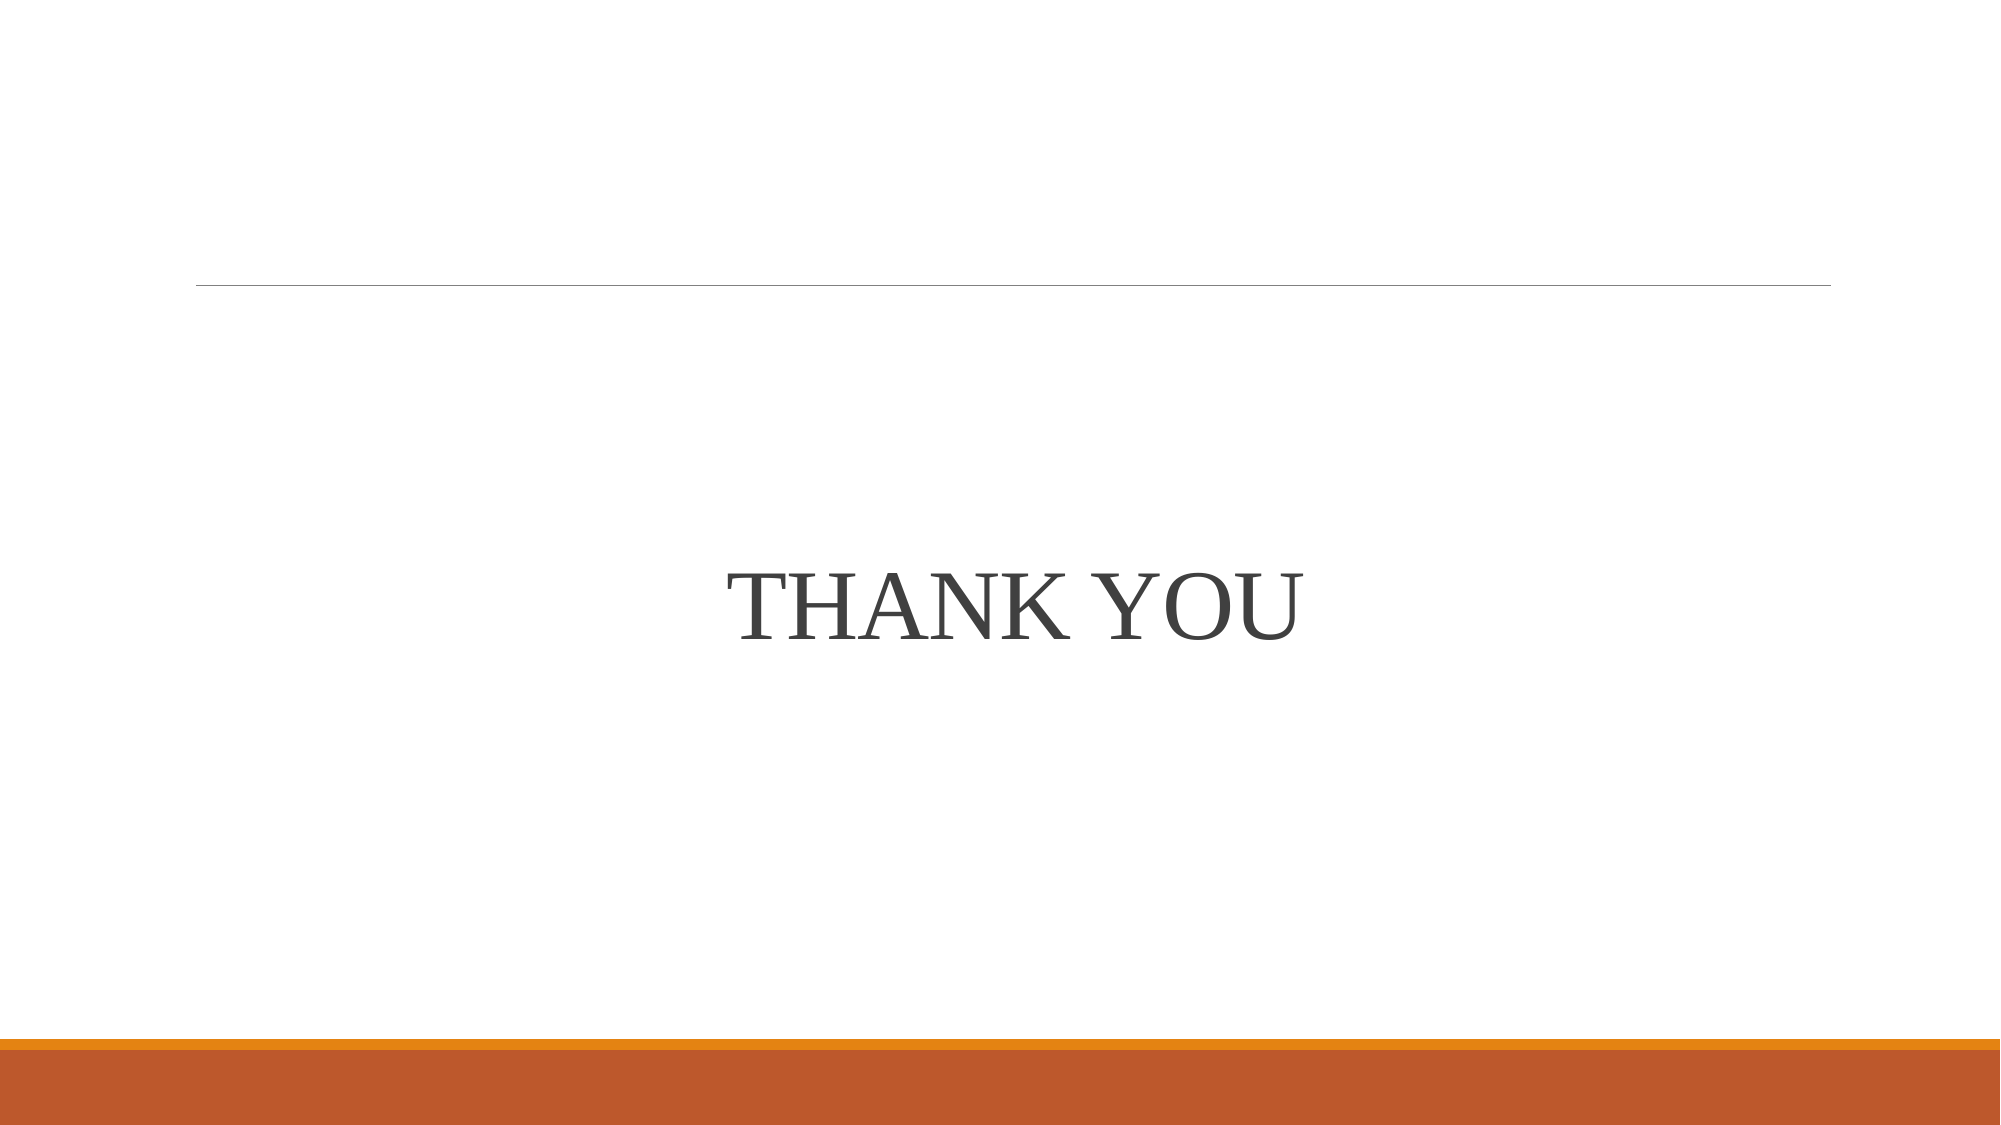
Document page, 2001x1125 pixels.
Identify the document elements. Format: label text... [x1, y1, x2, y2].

title THANK YOU [191, 429, 1842, 668]
